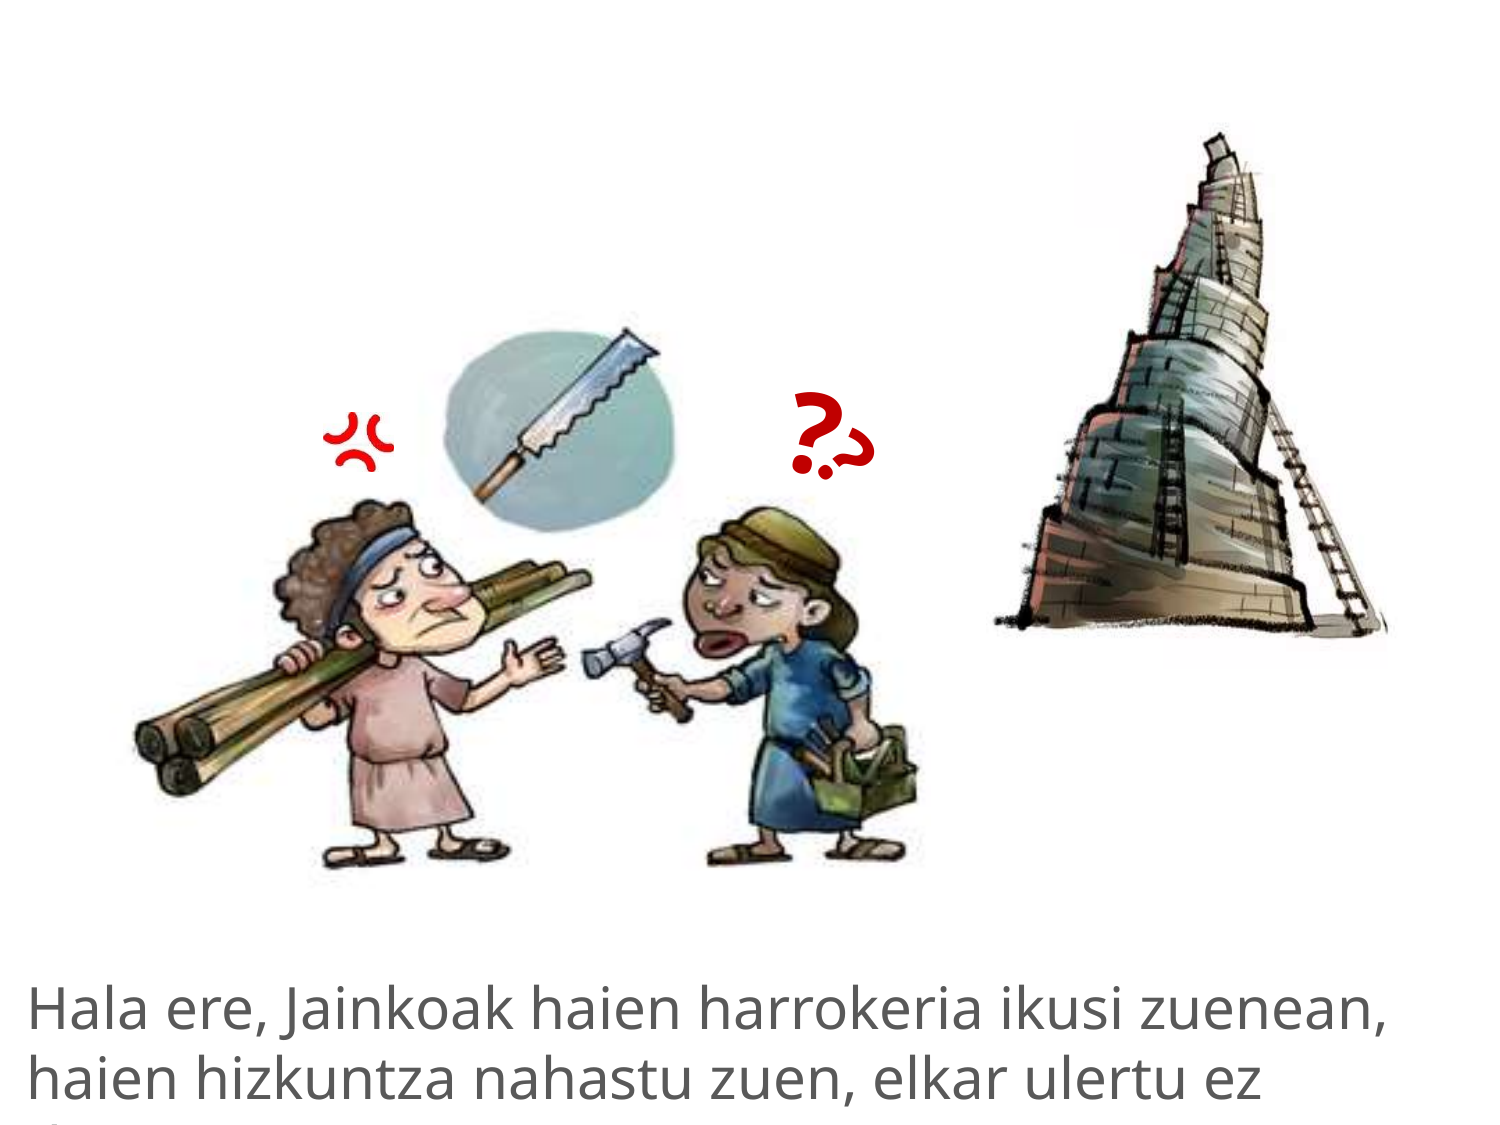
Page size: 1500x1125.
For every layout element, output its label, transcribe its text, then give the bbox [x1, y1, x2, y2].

text_box Hala ere, Jainkoak haien harrokeria ikusi zuenean, haien hizkuntza nahastu zuen, elkar ulertu ez dezaten. [11, 964, 1498, 1125]
picture [985, 66, 1424, 670]
picture [29, 77, 963, 953]
